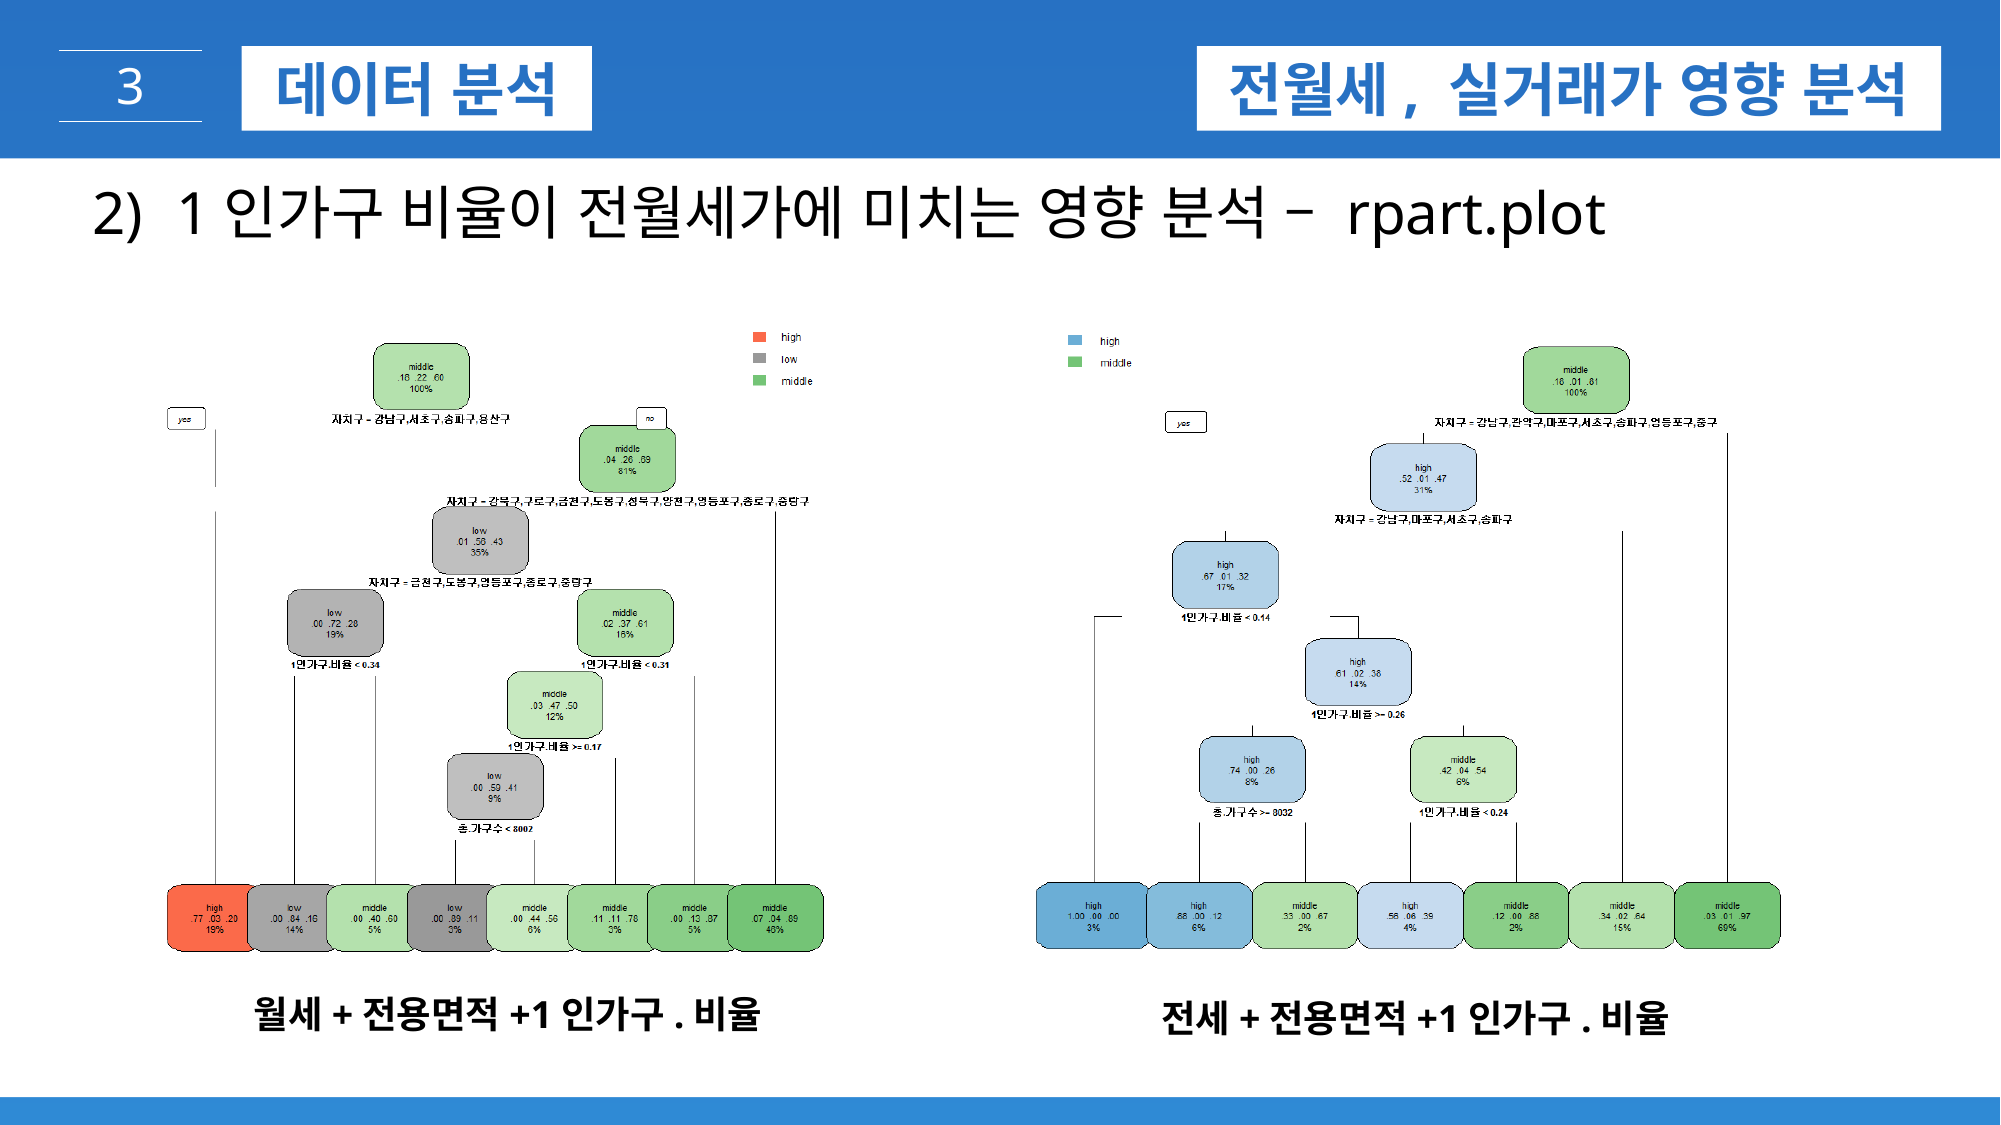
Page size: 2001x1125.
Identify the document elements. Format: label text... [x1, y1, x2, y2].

text_box 1인가구 비율이 전월세가에 미치는 영향 분석 – rpart.plot [77, 168, 1923, 254]
text_box [0, 157, 2000, 1098]
text_box 데이터 분석 [241, 46, 592, 131]
text_box 3 [101, 51, 160, 121]
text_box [143, 313, 1857, 1048]
text_box 전월세, 실거래가 영향 분석 [1196, 46, 1942, 131]
